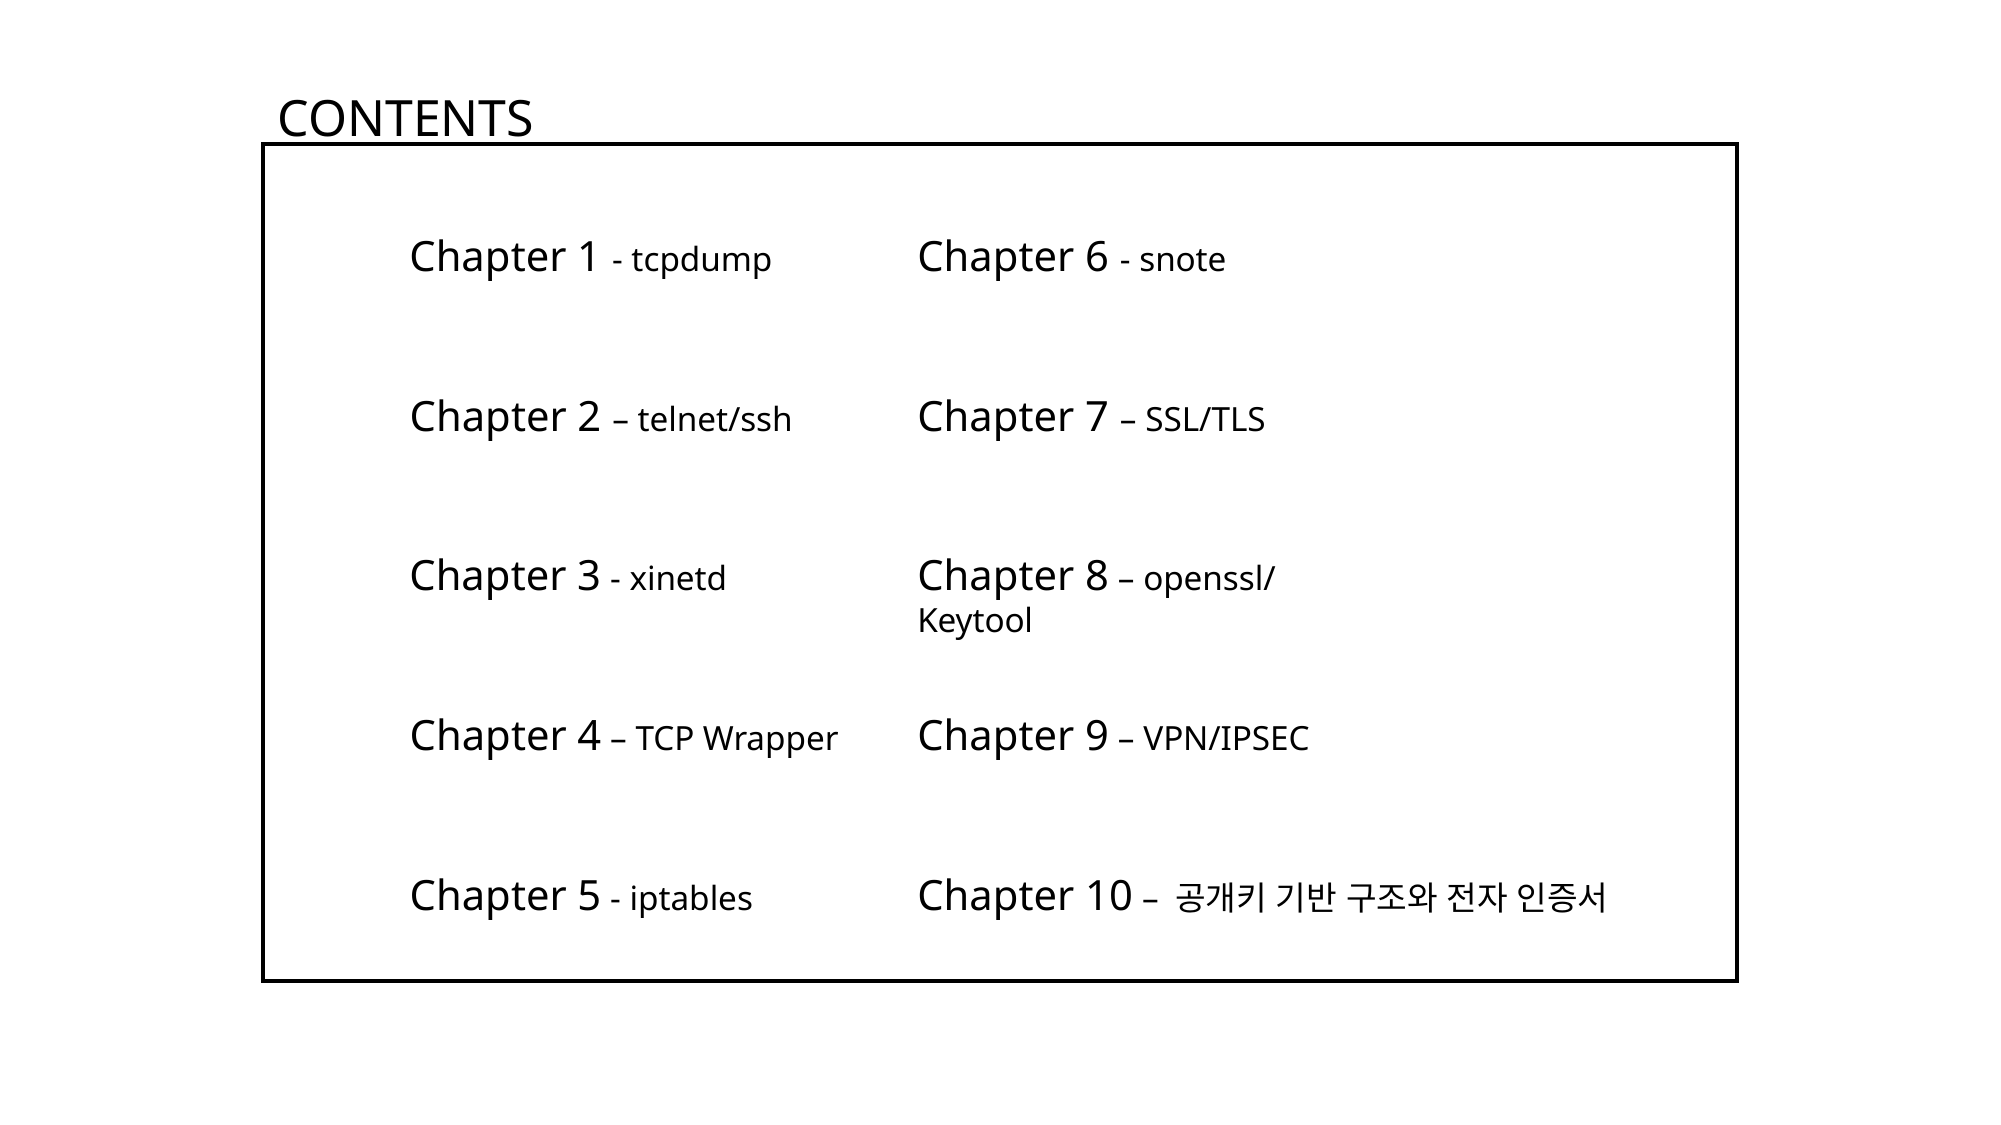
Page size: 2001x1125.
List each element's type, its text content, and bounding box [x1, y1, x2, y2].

text_box Chapter 4 – TCP Wrapper [394, 701, 877, 767]
text_box Chapter 2 – telnet/ssh [394, 381, 877, 447]
text_box [262, 143, 1738, 982]
text_box Chapter 1 - tcpdump [394, 222, 816, 287]
text_box Chapter 5 - iptables [394, 861, 877, 927]
text_box Chapter 10 – 공개키 기반 구조와 전자 인증서 [902, 861, 1674, 927]
text_box Chapter 3 - xinetd [394, 541, 851, 607]
text_box CONTENTS [263, 79, 562, 143]
text_box Chapter 7 – SSL/TLS [902, 381, 1366, 447]
text_box Chapter 8 – openssl/Keytool [902, 541, 1404, 647]
text_box Chapter 6 - snote [902, 222, 1366, 287]
text_box Chapter 9 – VPN/IPSEC [902, 701, 1366, 767]
